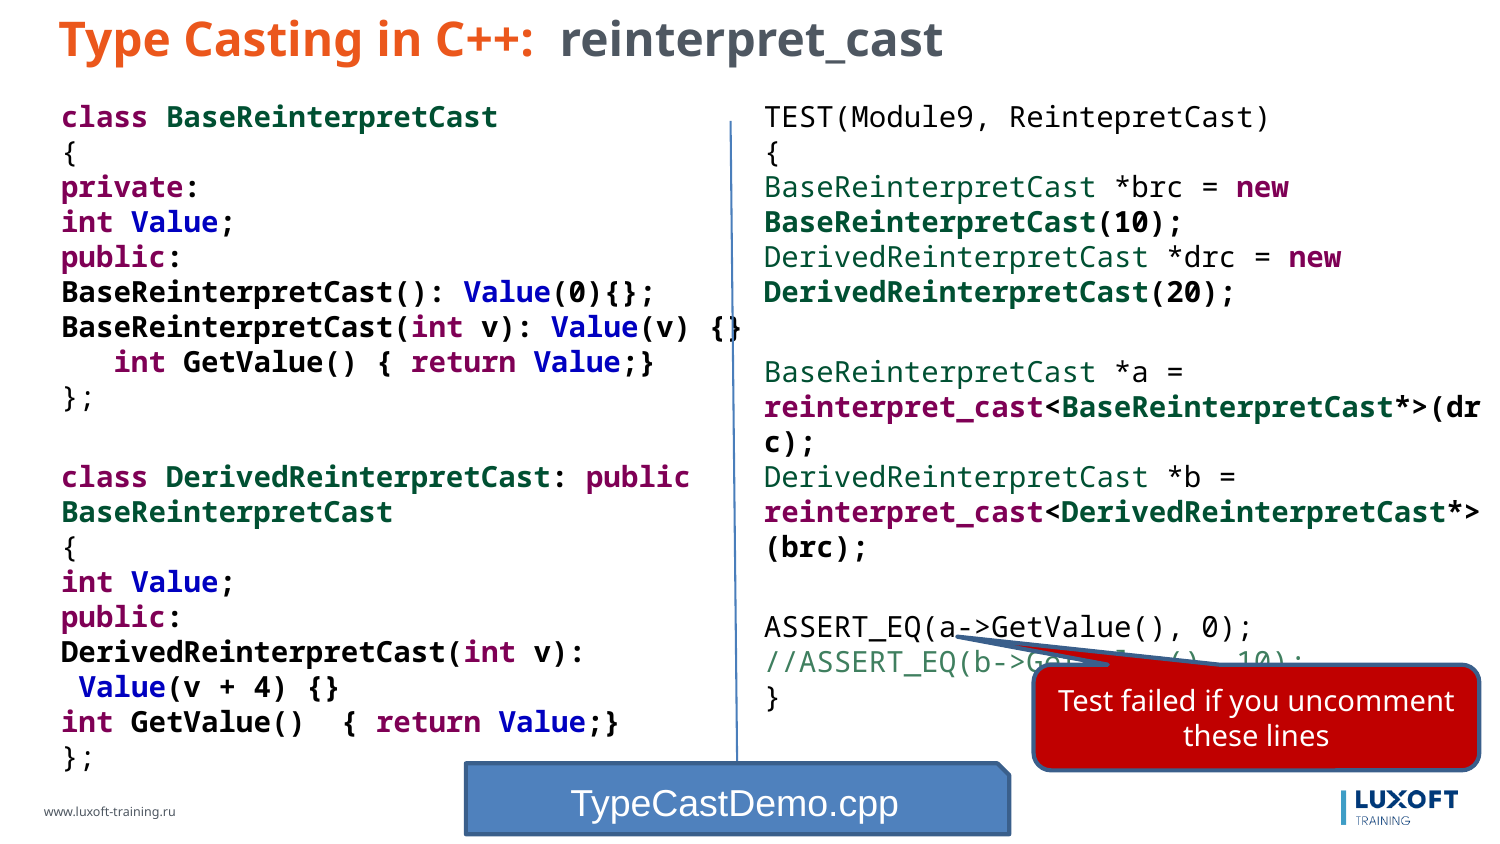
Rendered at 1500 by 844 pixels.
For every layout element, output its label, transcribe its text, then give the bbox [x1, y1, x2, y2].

text_box TEST(Module9, ReintepretCast) { BaseReinterpretCast *brc = new BaseReinterpretCast(10); DerivedReinterpretCast *drc = new DerivedReinterpretCast(20); BaseReinterpretCast *a = reinterpret_cast<BaseReinterpretCast*>(drc); DerivedReinterpretCast *b = reinterpret_cast<DerivedReinterpretCast*> (brc); ASSERT_EQ(a->GetValue(), 0); //ASSERT_EQ(b->GetValue(), 10); } [749, 91, 1499, 665]
text_box [729, 120, 738, 761]
text_box class BaseReinterpretCast { private: int Value; public: BaseReinterpretCast(): Value(0){}; BaseReinterpretCast(int v): Value(v) {} int GetValue() { return Value;} }; class DerivedReinterpretCast: public BaseReinterpretCast { int Value; public: DerivedReinterpretCast(int v): Value(v + 4) {} int GetValue() { return Value;} }; [46, 91, 796, 735]
text_box Test failed if you uncomment these lines [955, 634, 1482, 773]
picture [1341, 790, 1458, 825]
text_box Type Casting in C++: reinterpret_cast [47, 6, 1457, 68]
text_box TypeCastDemo.cpp [463, 761, 1012, 837]
